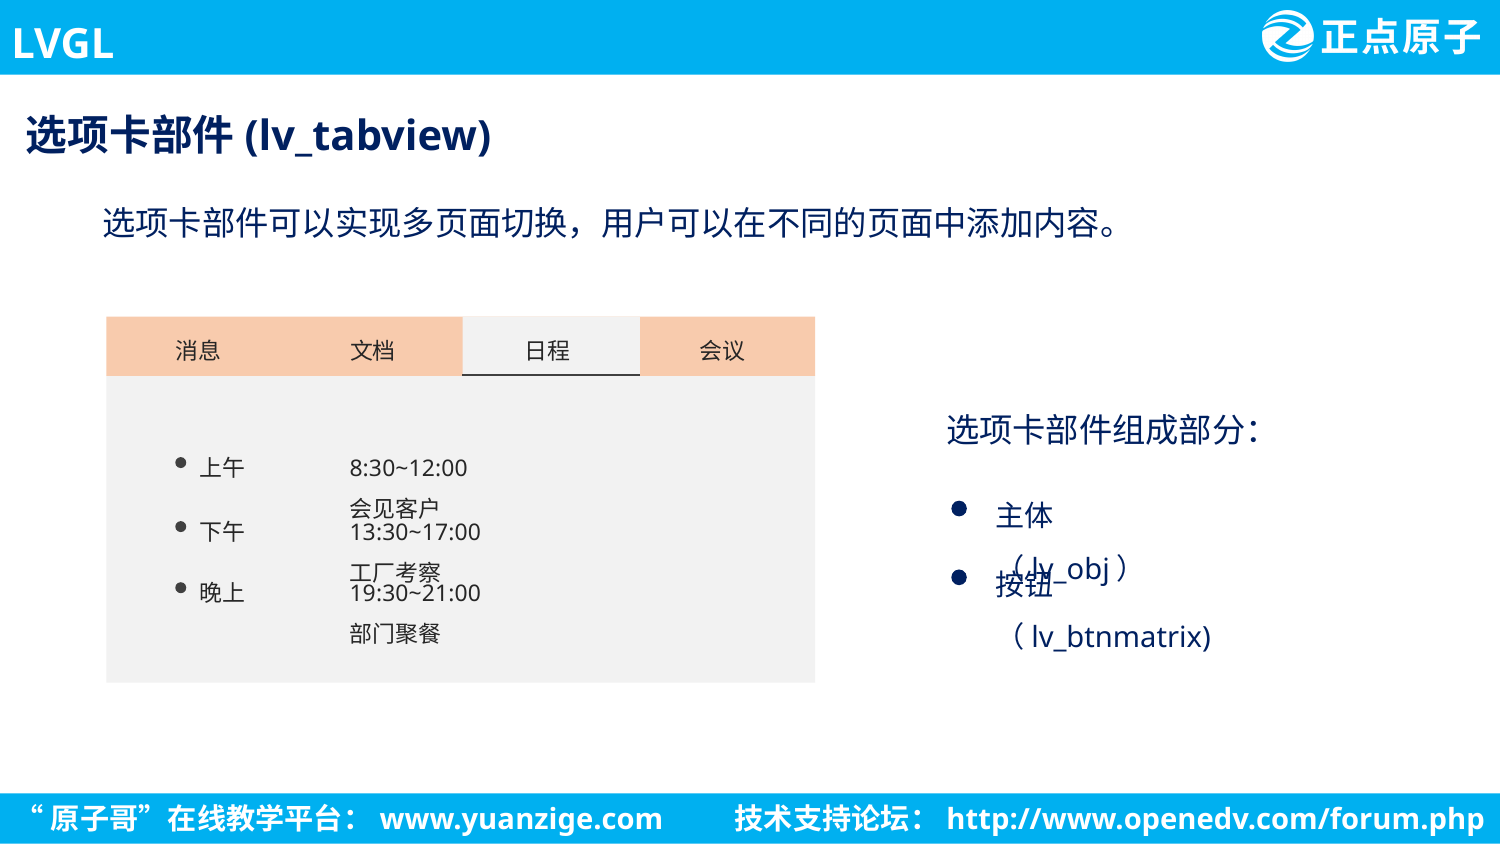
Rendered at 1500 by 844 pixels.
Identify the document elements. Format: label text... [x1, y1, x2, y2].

text_box 上午 8:30~12:00 会见客户 [184, 432, 609, 496]
text_box [462, 316, 641, 377]
picture [1391, 45, 1397, 53]
text_box 会议 [684, 315, 767, 372]
picture [1263, 27, 1307, 61]
picture [1431, 44, 1438, 52]
text_box [951, 500, 967, 517]
text_box 文档 [335, 315, 418, 372]
text_box 主体（lv_obj） [980, 472, 1180, 541]
text_box [105, 377, 816, 684]
text_box [175, 521, 187, 533]
picture [1404, 20, 1438, 54]
picture [1267, 11, 1313, 45]
text_box LVGL [0, 0, 967, 75]
text_box “原子哥”在线教学平台：www.yuanzige.com [0, 793, 560, 843]
picture [1367, 18, 1396, 42]
text_box 日程 [509, 315, 593, 372]
picture [1364, 45, 1370, 53]
text_box [175, 457, 187, 469]
text_box [951, 569, 967, 586]
text_box 选项卡部件组成部分： [931, 382, 1283, 457]
text_box [641, 316, 816, 377]
text_box [0, 0, 1500, 76]
picture [1445, 21, 1479, 54]
picture [1322, 21, 1357, 52]
text_box 按钮（lv_btnmatrix) [980, 541, 1283, 662]
text_box 选项卡部件可以实现多页面切换，用户可以在不同的页面中添加内容。 [87, 175, 1141, 250]
text_box 晚上 19:30~21:00 部门聚餐 [184, 557, 609, 655]
picture [1412, 44, 1418, 52]
text_box 技术支持论坛：http://www.openedv.com/forum.php [560, 793, 1500, 843]
text_box 选项卡部件(lv_tabview) [11, 76, 510, 167]
text_box 消息 [160, 315, 243, 372]
text_box 下午 13:30~17:00 工厂考察 [184, 496, 609, 557]
text_box [105, 316, 462, 377]
text_box [175, 582, 187, 594]
